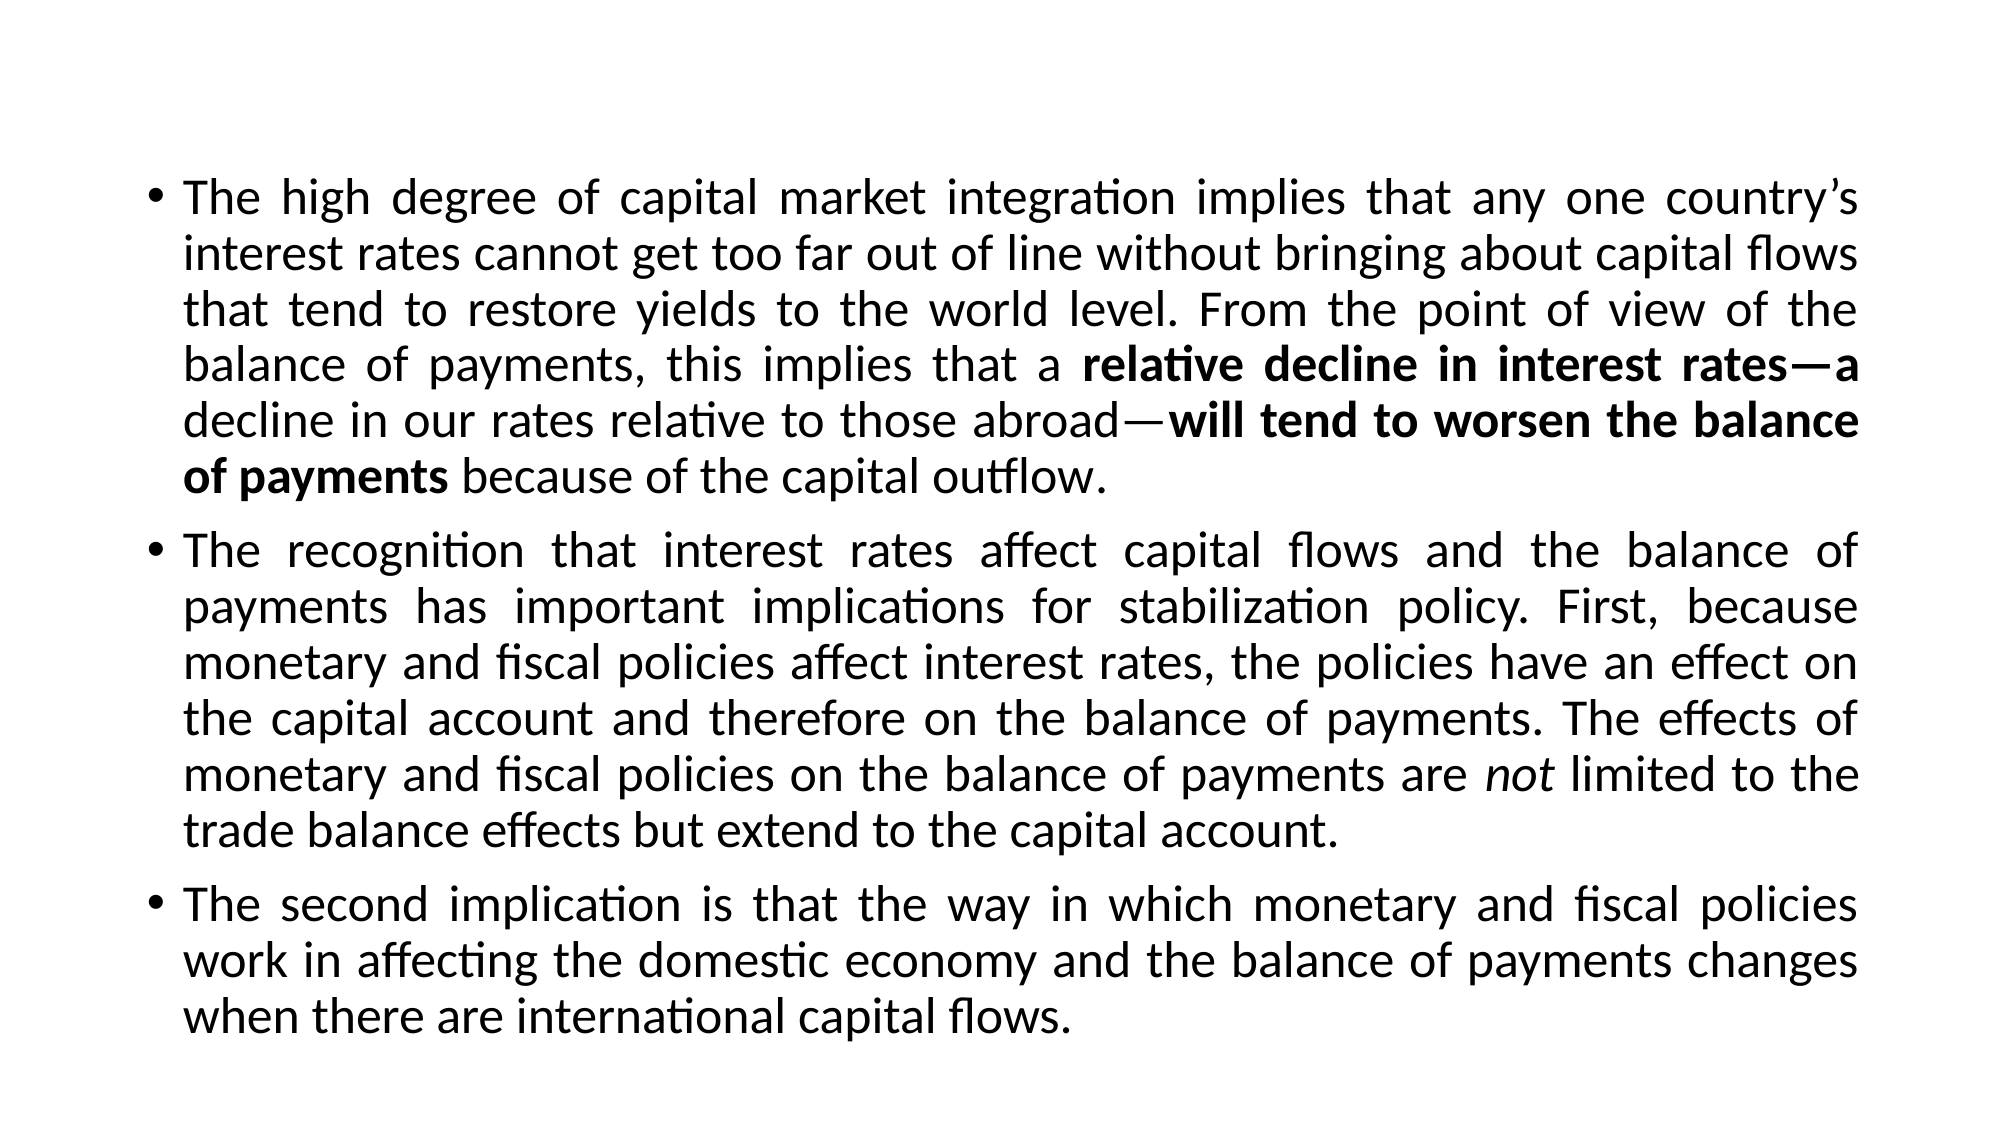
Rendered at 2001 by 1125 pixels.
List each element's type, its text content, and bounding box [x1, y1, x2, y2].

list The high degree of capital market integration implies that any one country’s interest rates cannot get too far out of line without bringing about capital flows that tend to restore yields to the world level. From the point of view of the balance of payments, this implies that a relative decline in interest rates—a decline in our rates relative to those abroad—will tend to worsen the balance of payments because of the capital outflow. The recognition that interest rates affect capital flows and the balance of payments has important implications for stabilization policy. First, because monetary and fiscal policies affect interest rates, the policies have an effect on the capital account and therefore on the balance of payments. The effects of monetary and fiscal policies on the balance of payments are not limited to the trade balance effects but extend to the capital account. The second implication is that the way in which monetary and fiscal policies work in affecting the domestic economy and the balance of payments changes when there are international capital flows. [131, 162, 1876, 1069]
